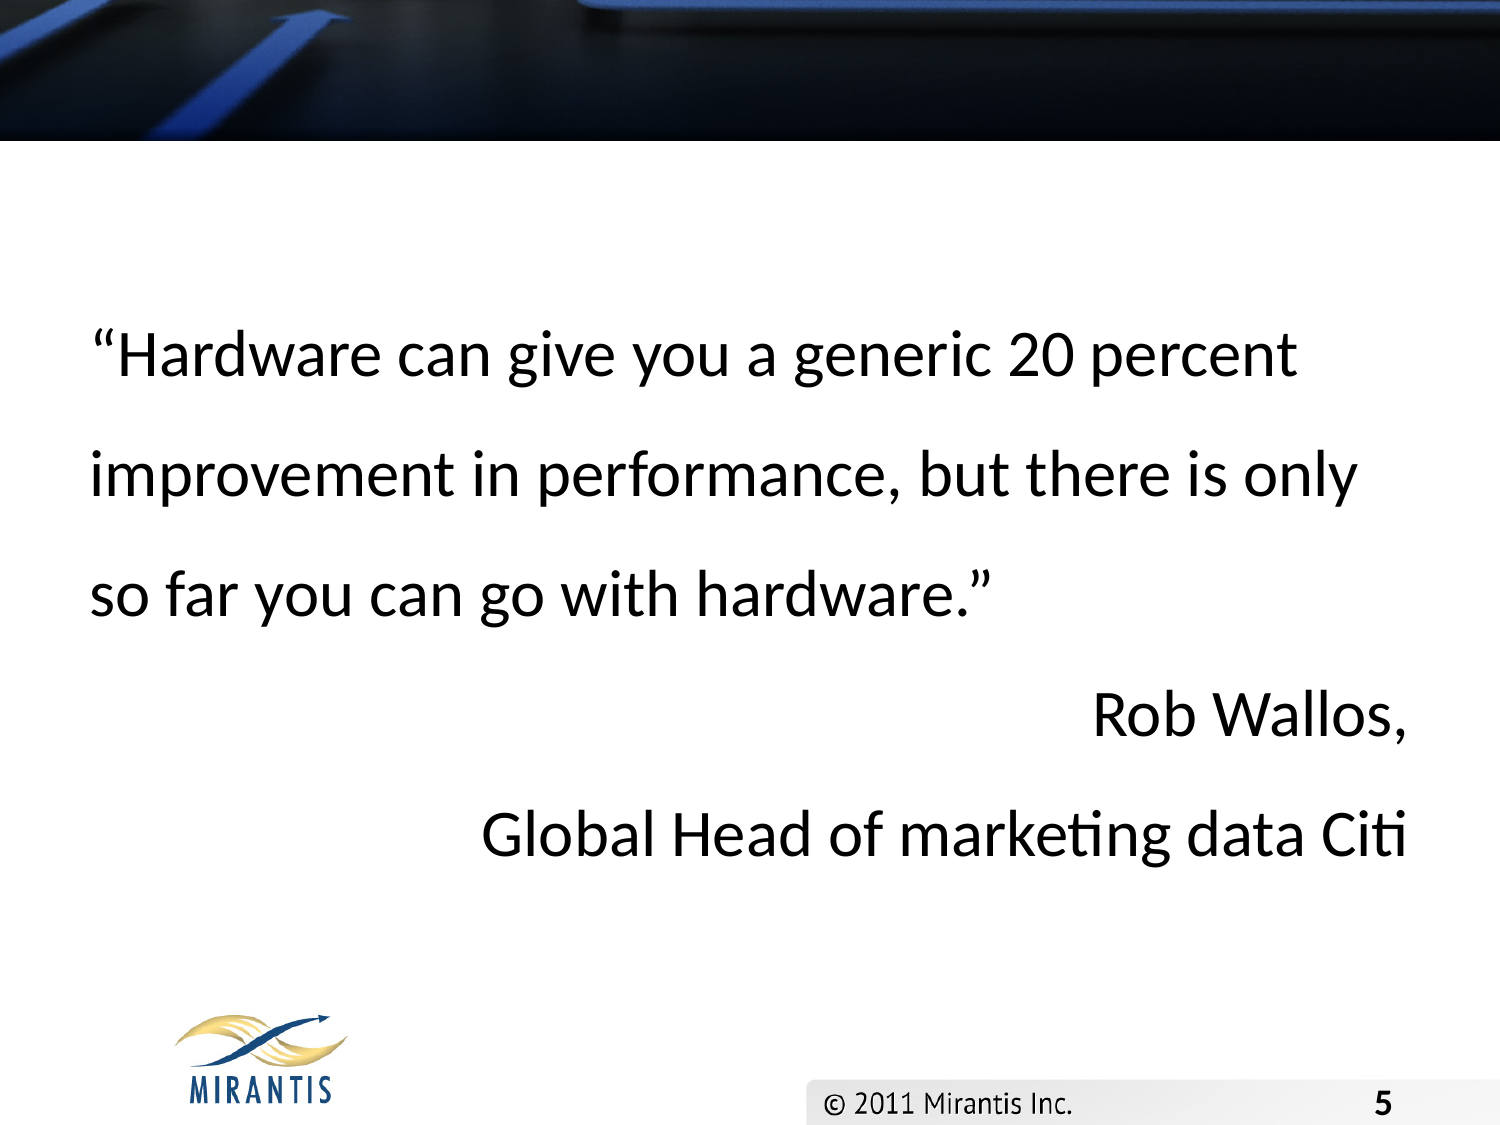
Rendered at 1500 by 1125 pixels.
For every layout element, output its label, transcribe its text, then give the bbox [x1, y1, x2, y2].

picture [0, 0, 1500, 1125]
text_box “Hardware can give you a generic 20 percent improvement in performance, but there is only so far you can go with hardware.” Rob Wallos, Global Head of marketing data Citi [75, 262, 1425, 1005]
text_box [75, 0, 1500, 140]
text_box 5 [1359, 1070, 1500, 1125]
